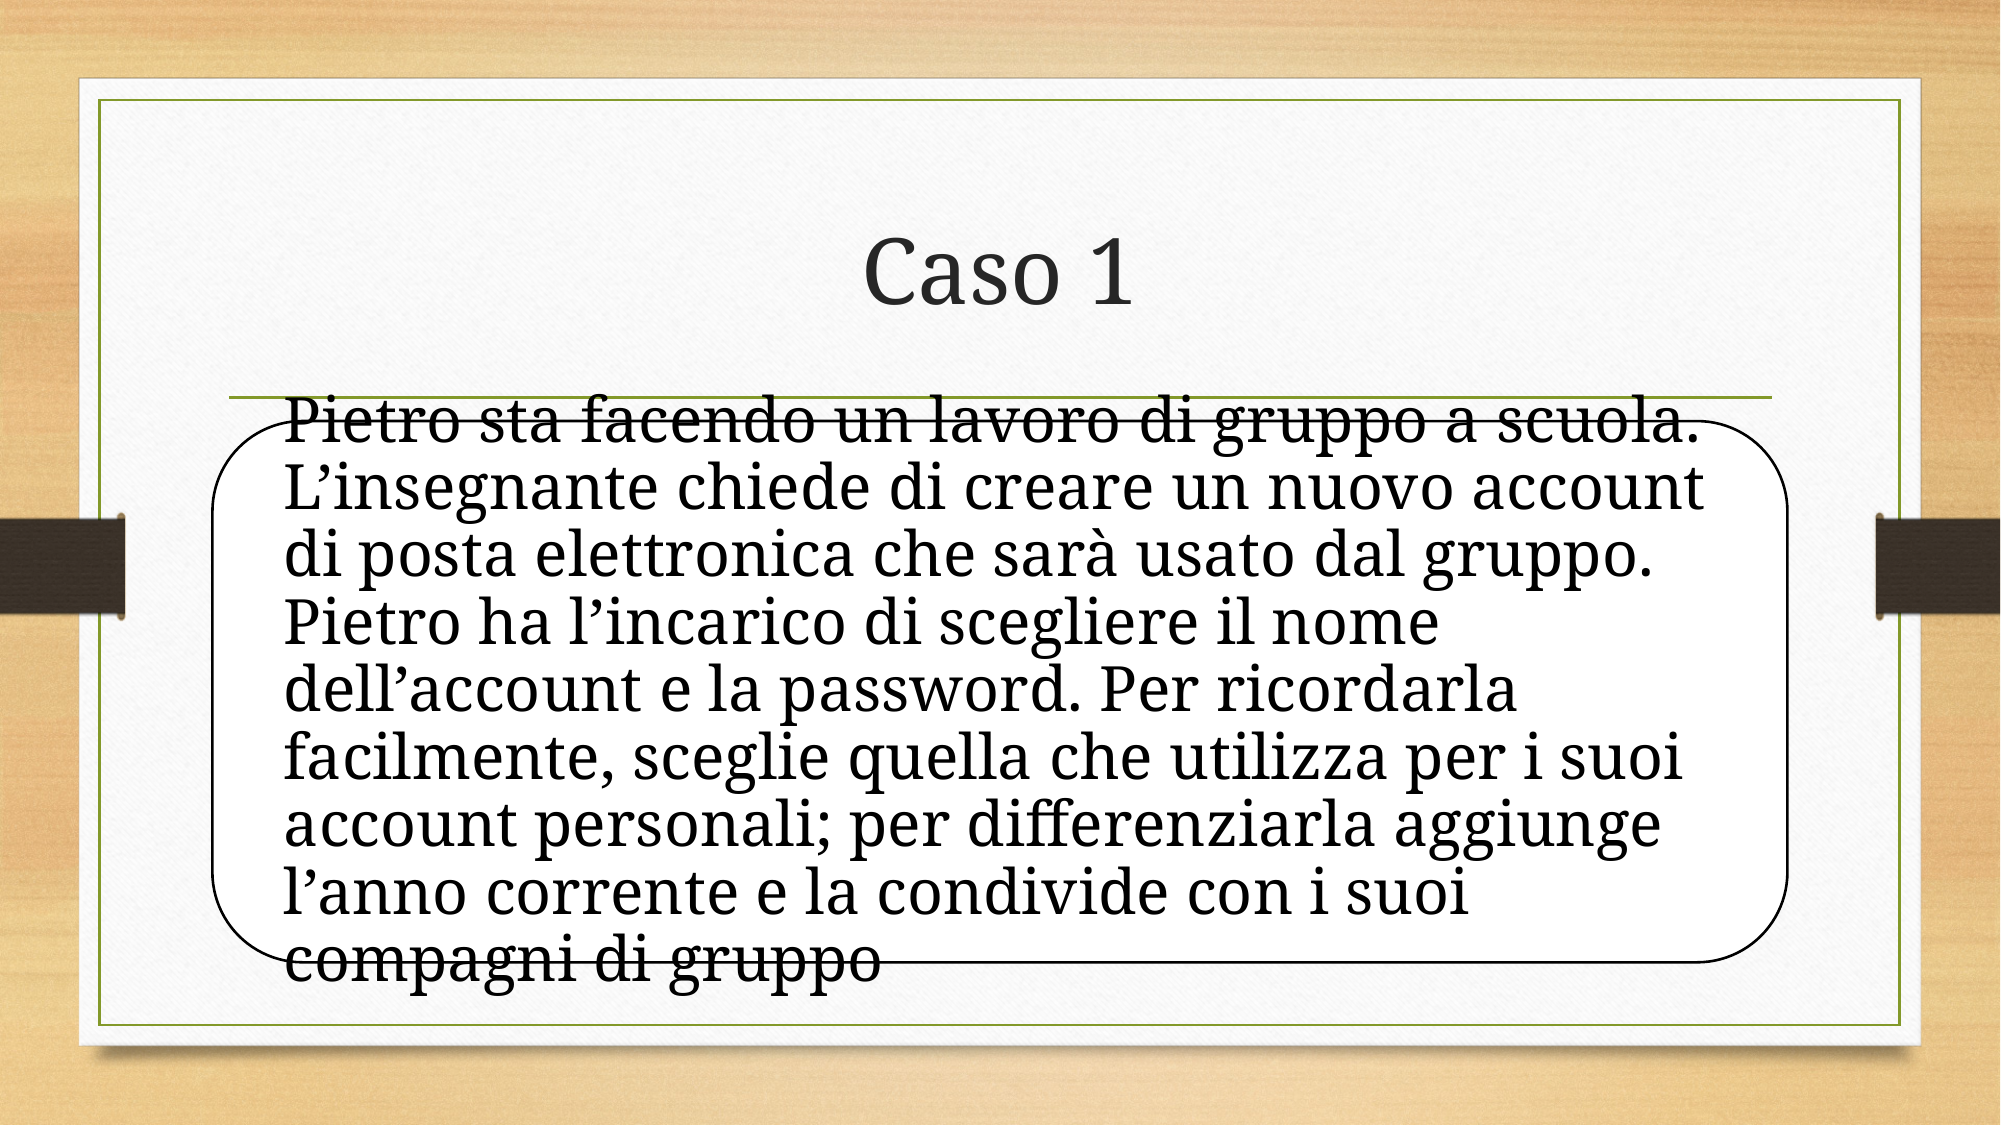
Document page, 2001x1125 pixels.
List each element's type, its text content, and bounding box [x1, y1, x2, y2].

picture [0, 0, 2001, 1125]
title Caso 1 [212, 161, 1788, 375]
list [212, 419, 1788, 965]
